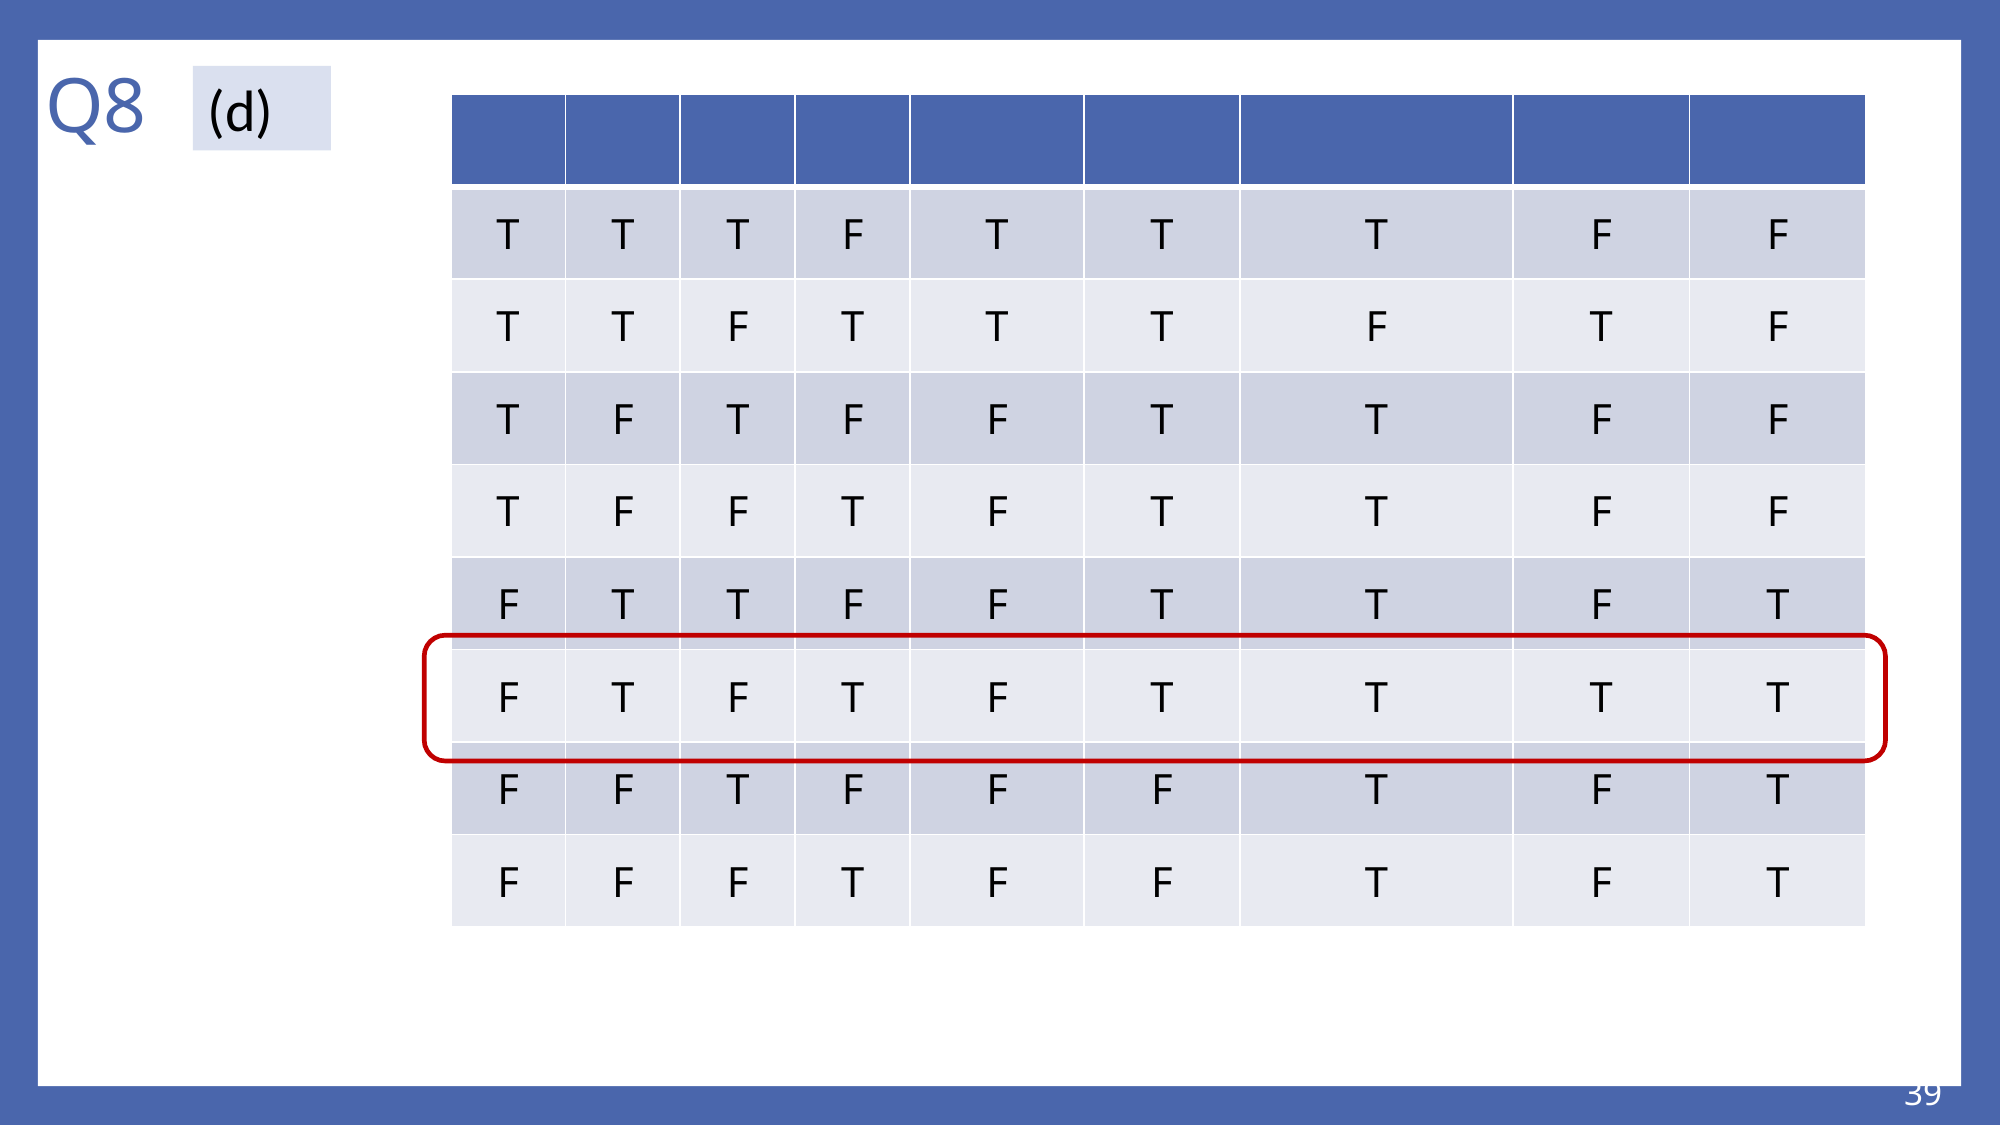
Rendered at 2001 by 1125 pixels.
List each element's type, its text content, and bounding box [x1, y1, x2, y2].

title Q8 [30, 0, 193, 218]
text_box (d) [192, 65, 331, 151]
text_box [422, 633, 1888, 763]
slide_number 39 [1677, 1065, 1958, 1125]
